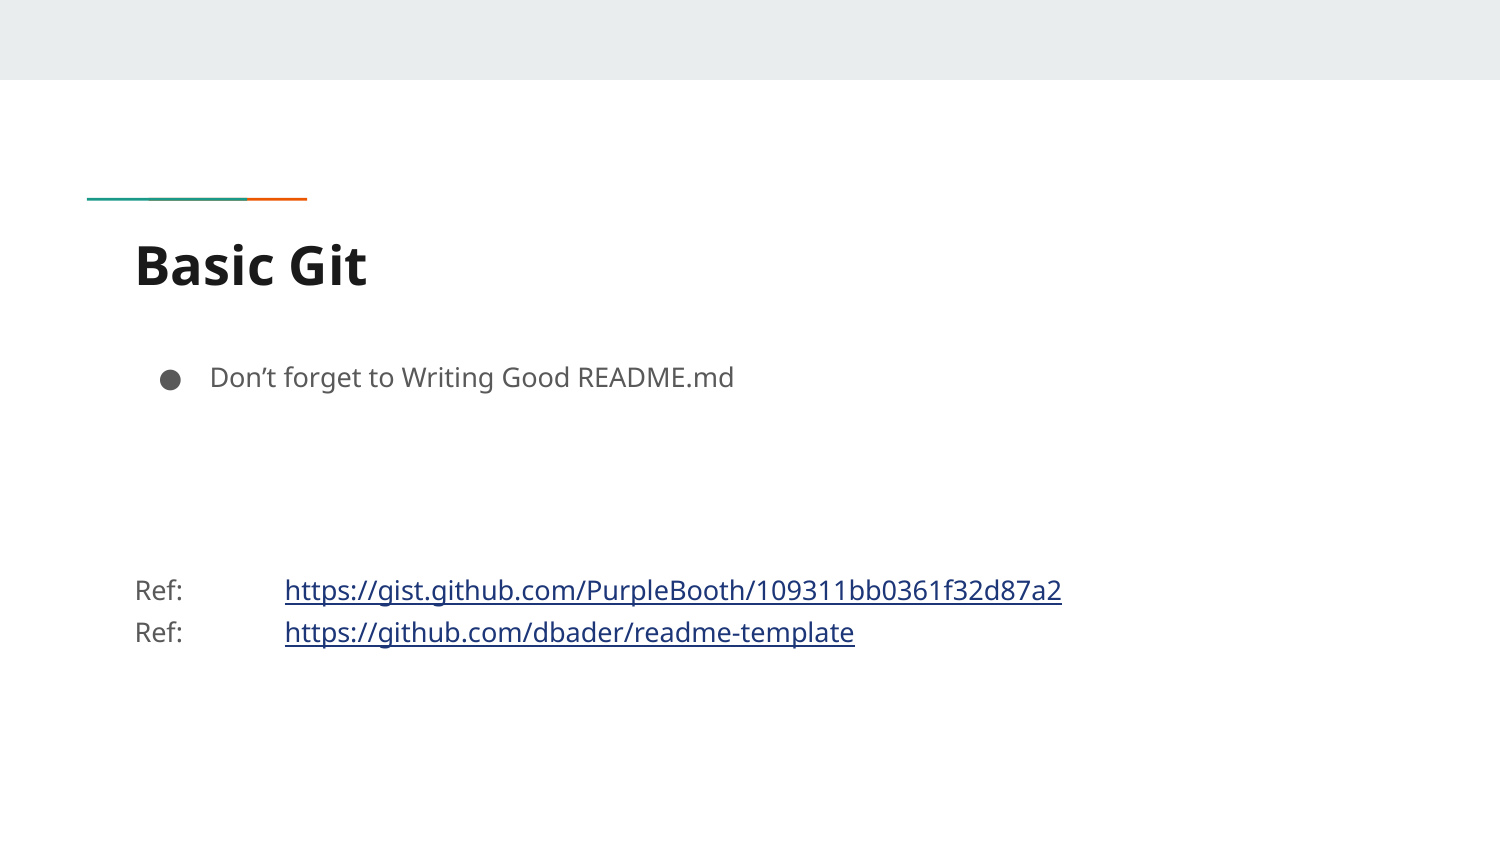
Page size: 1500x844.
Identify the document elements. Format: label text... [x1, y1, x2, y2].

list Don’t forget to Writing Good README.md Ref: https://gist.github.com/PurpleBooth/109311bb0361f32d87a2 Ref: https://github.com/dbader/readme-template [119, 341, 1381, 712]
title Basic Git [119, 216, 1381, 305]
